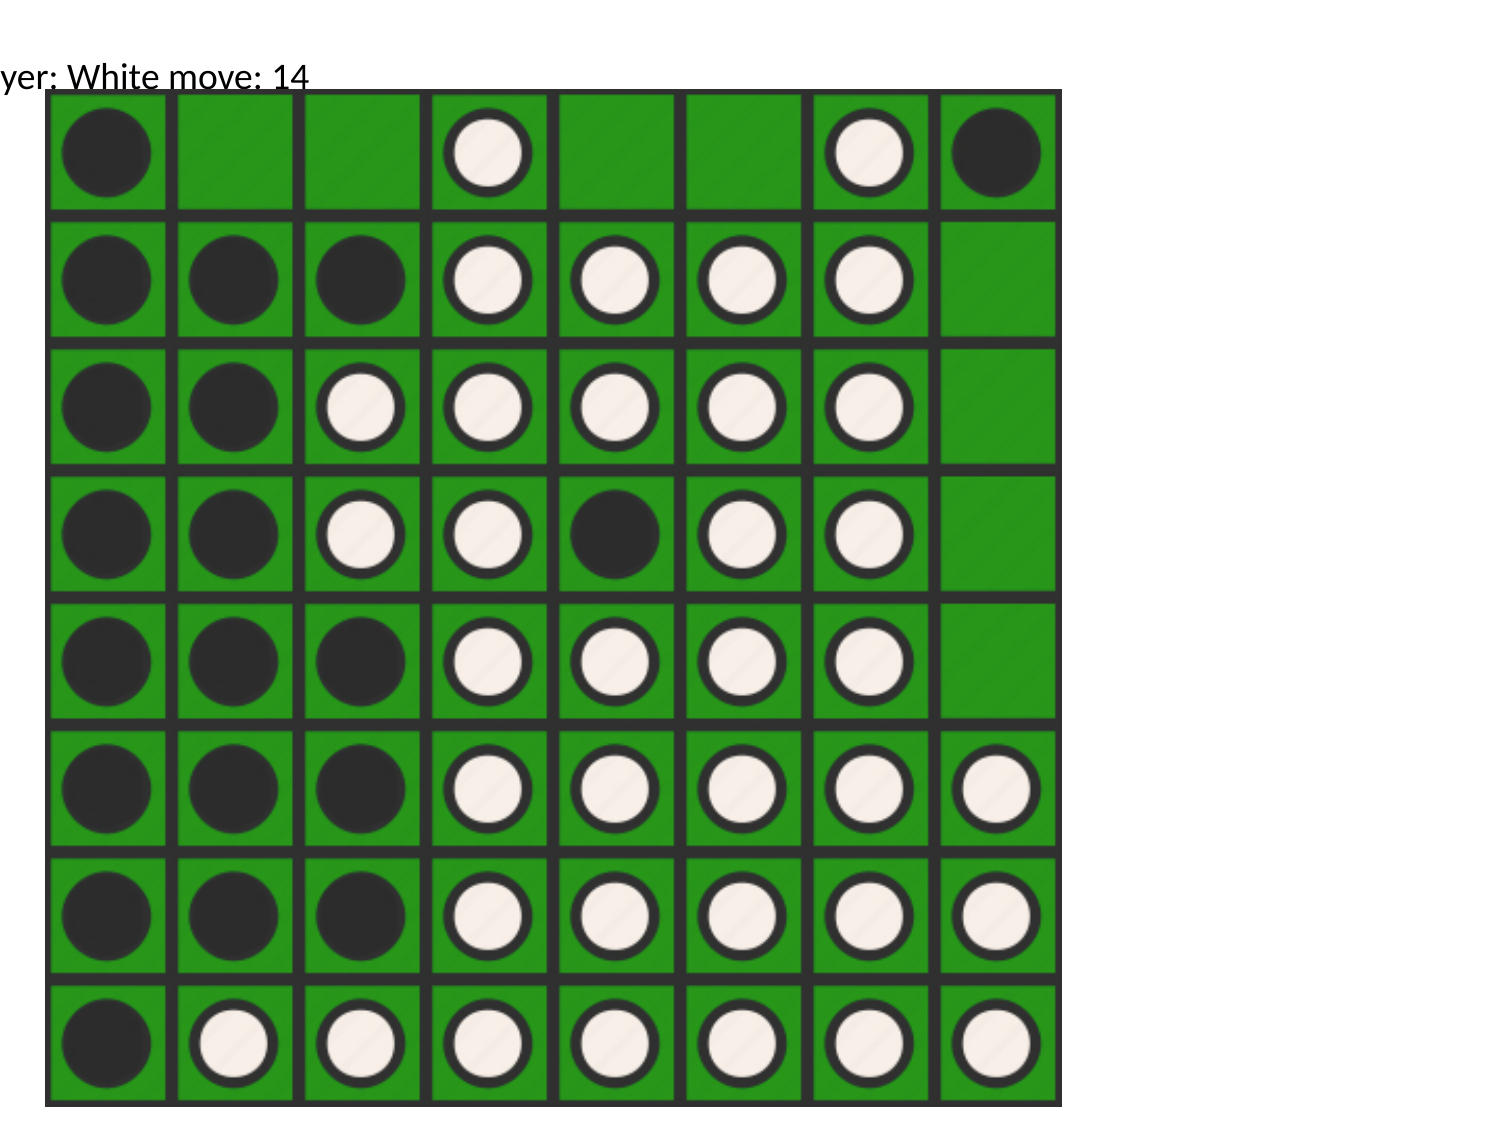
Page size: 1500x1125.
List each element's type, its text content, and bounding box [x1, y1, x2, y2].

text_box turn: 52 player: White move: 14 [0, 44, 325, 105]
picture [44, 89, 1062, 1107]
